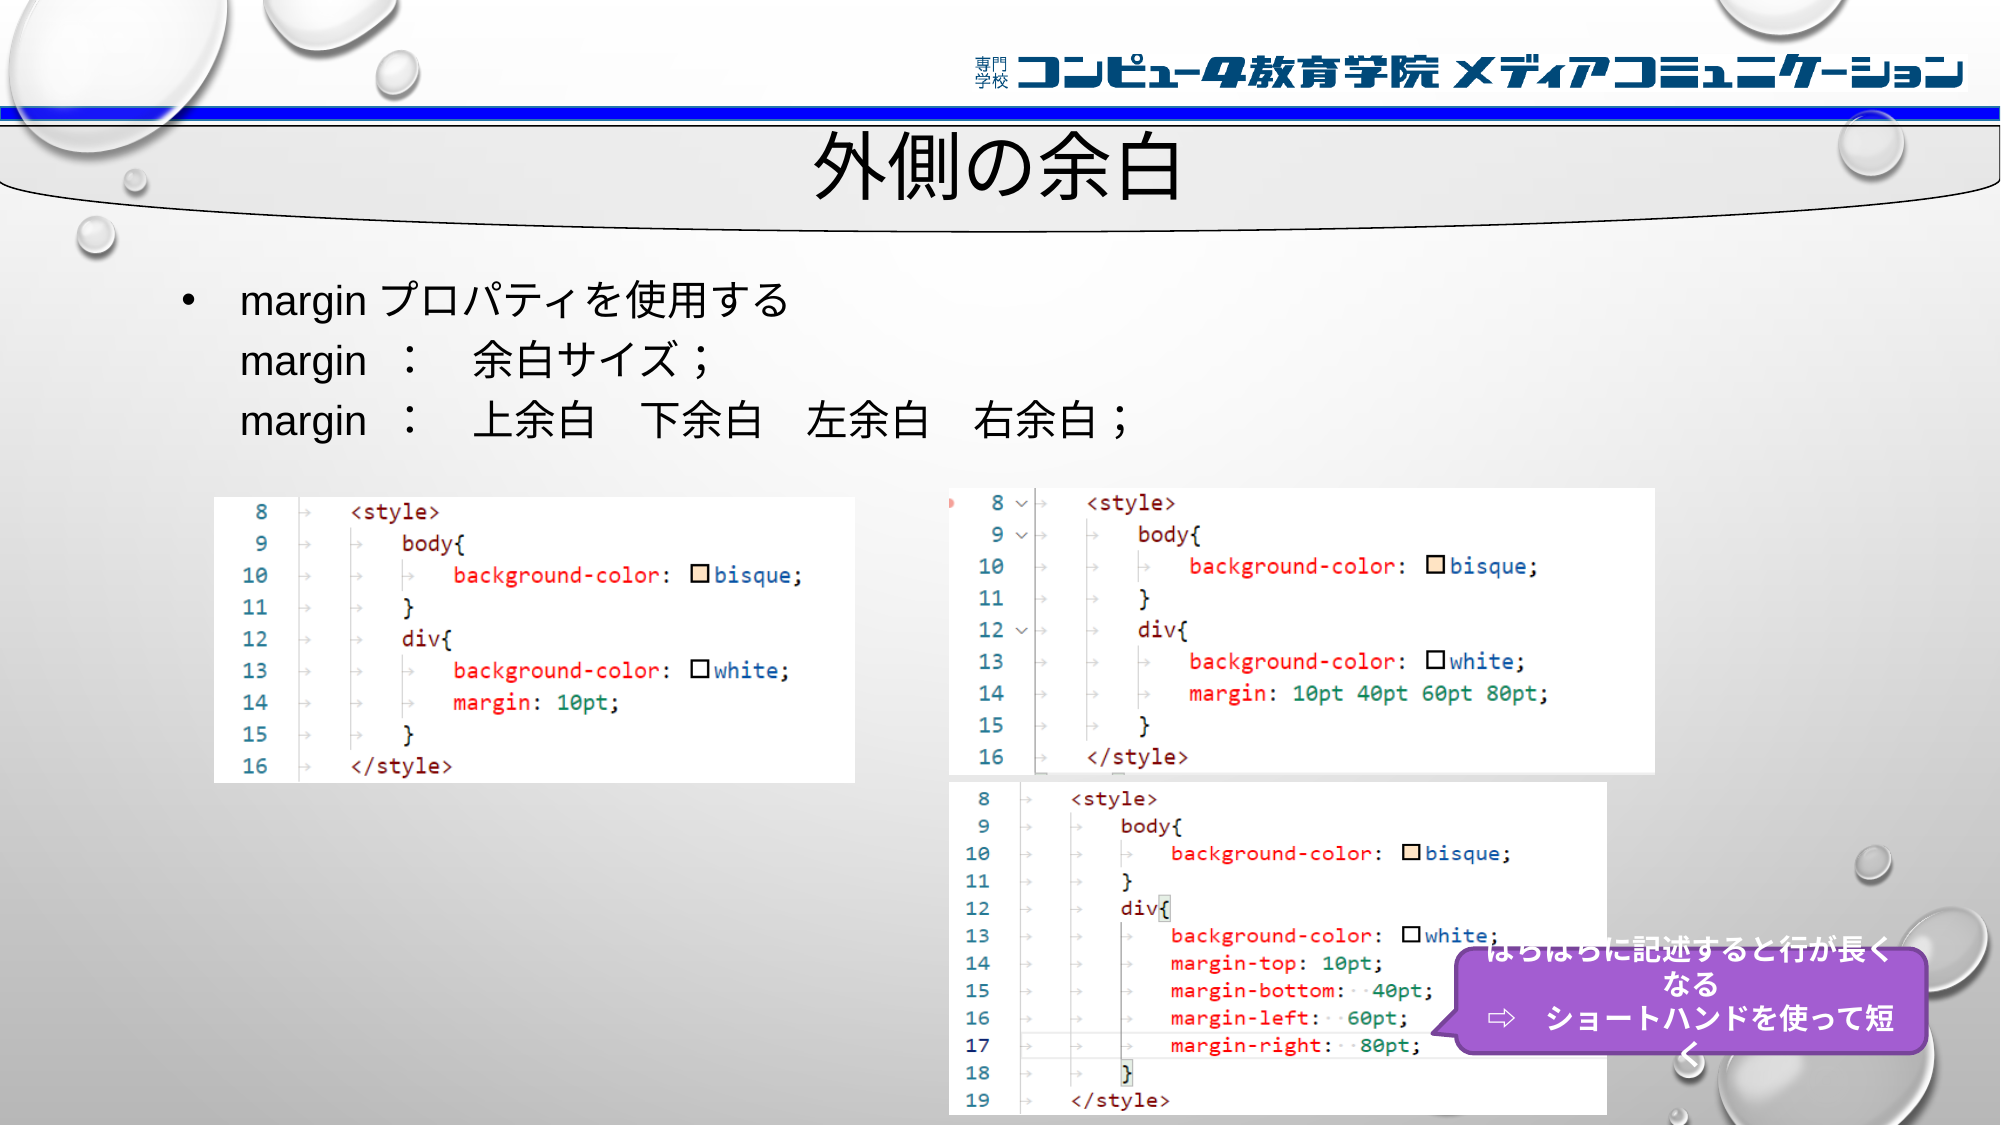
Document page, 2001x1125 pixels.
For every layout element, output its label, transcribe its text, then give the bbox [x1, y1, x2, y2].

text_box ばらばらに記述すると行が長くなる ⇨ ショートハンドを使って短く [1610, 946, 1929, 1056]
list marginプロパティを使用する margin ： 余白サイズ； margin ： 上余白 下余白 左余白 右余白； [149, 256, 1850, 957]
title 外側の余白 [149, 101, 1851, 239]
picture [0, 183, 2000, 1125]
picture [0, 0, 2000, 125]
